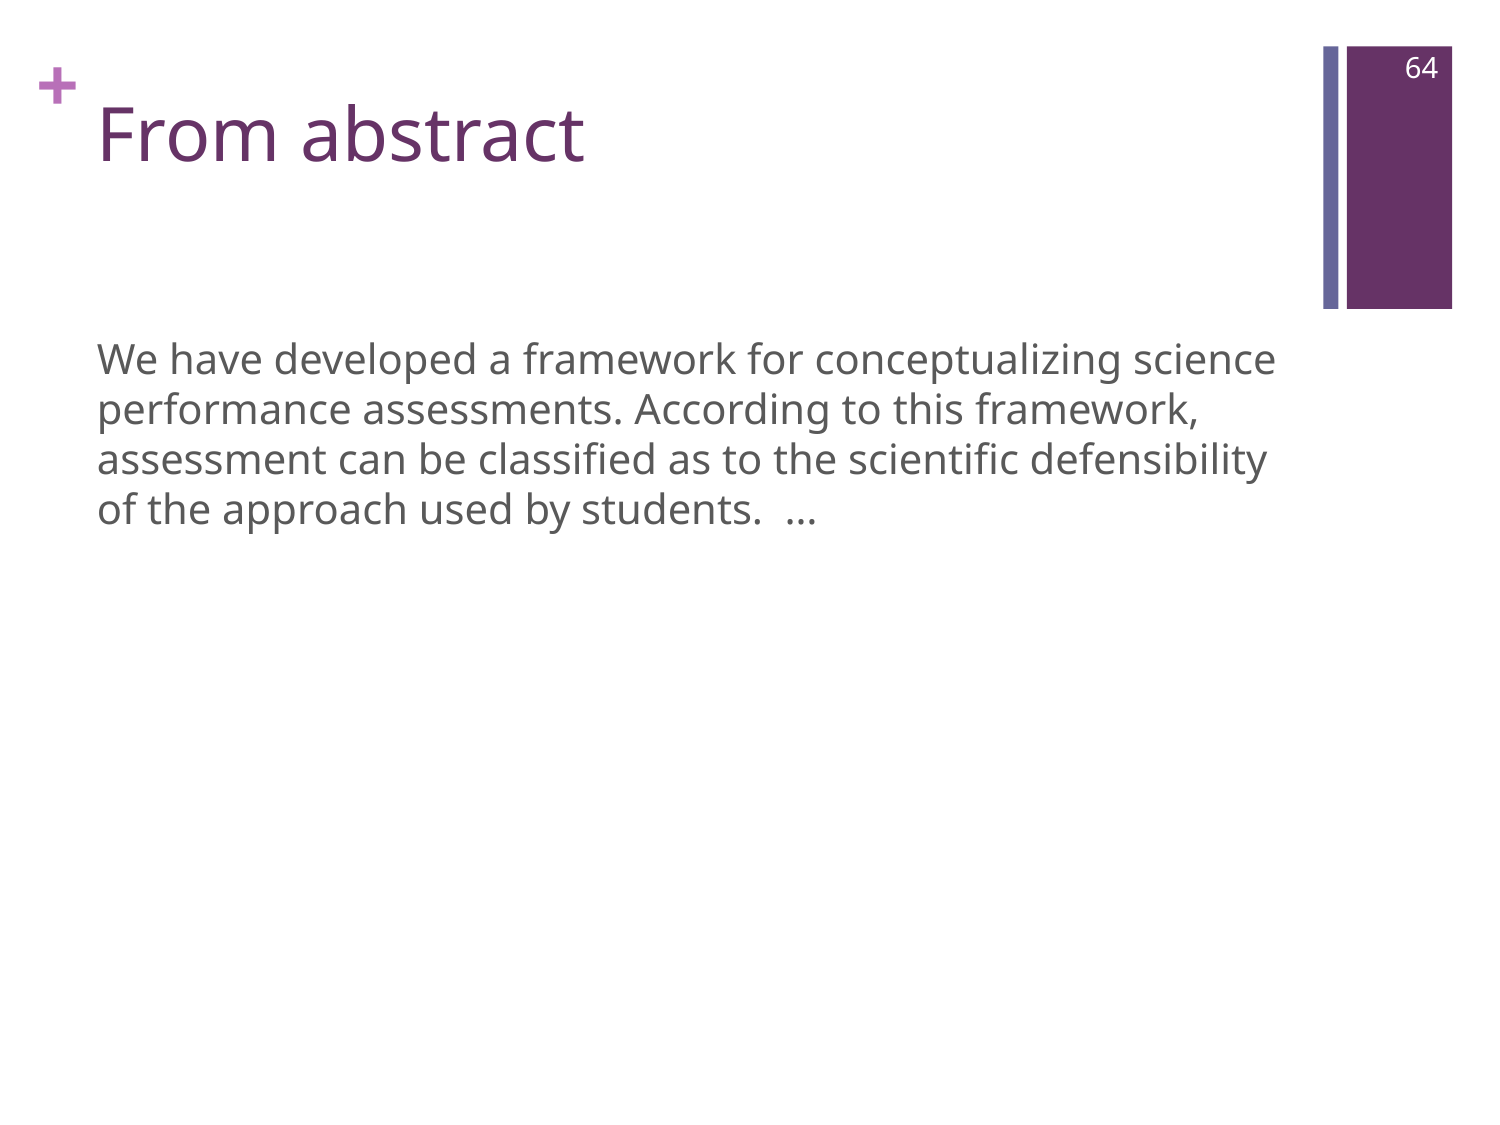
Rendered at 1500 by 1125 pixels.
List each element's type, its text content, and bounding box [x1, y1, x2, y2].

list We have developed a framework for conceptualizing science performance assessments. According to this framework, assessment can be classified as to the scientific defensibility of the approach used by students. … [81, 324, 1322, 1005]
title From abstract [81, 79, 1322, 263]
slide_number 64 [1362, 39, 1454, 100]
